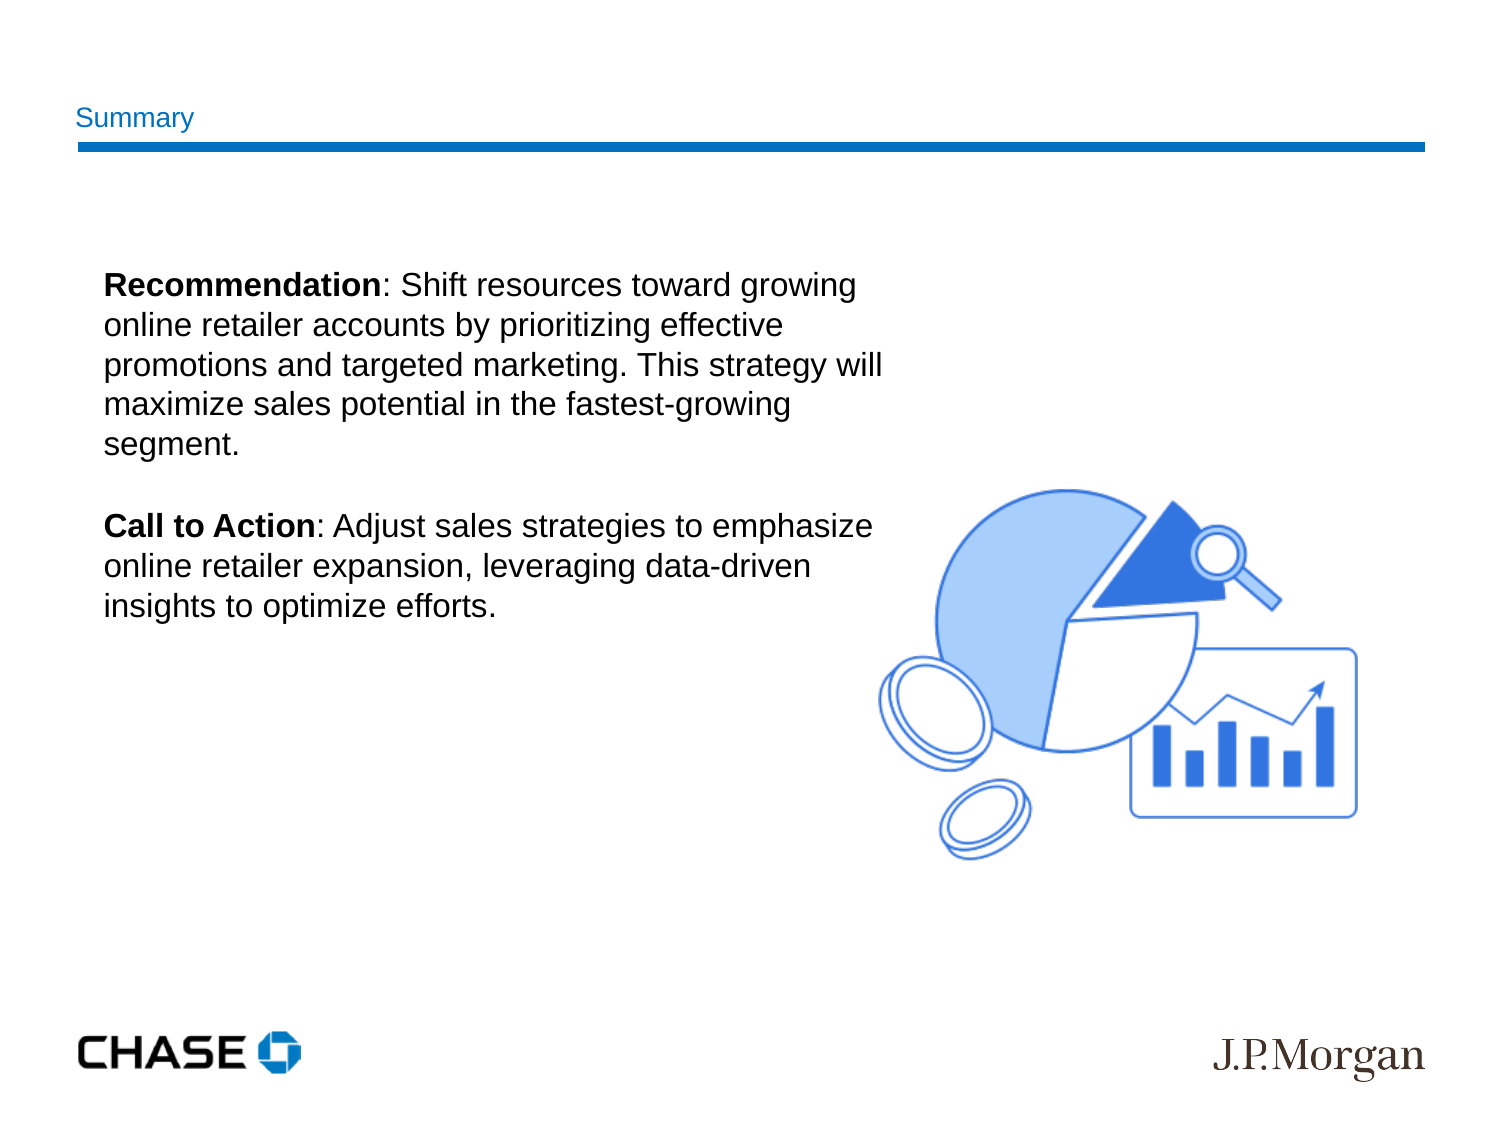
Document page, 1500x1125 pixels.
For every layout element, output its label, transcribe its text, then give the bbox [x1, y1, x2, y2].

text_box [1213, 1039, 1425, 1083]
picture [74, 1028, 308, 1077]
text_box Recommendation: Shift resources toward growing online retailer accounts by prioritizing effective promotions and targeted marketing. This strategy will maximize sales potential in the fastest-growing segment. Call to Action: Adjust sales strategies to emphasize online retailer expansion, leveraging data-driven insights to optimize efforts. [88, 255, 910, 632]
title Summary [75, 95, 1425, 141]
picture [859, 441, 1385, 897]
